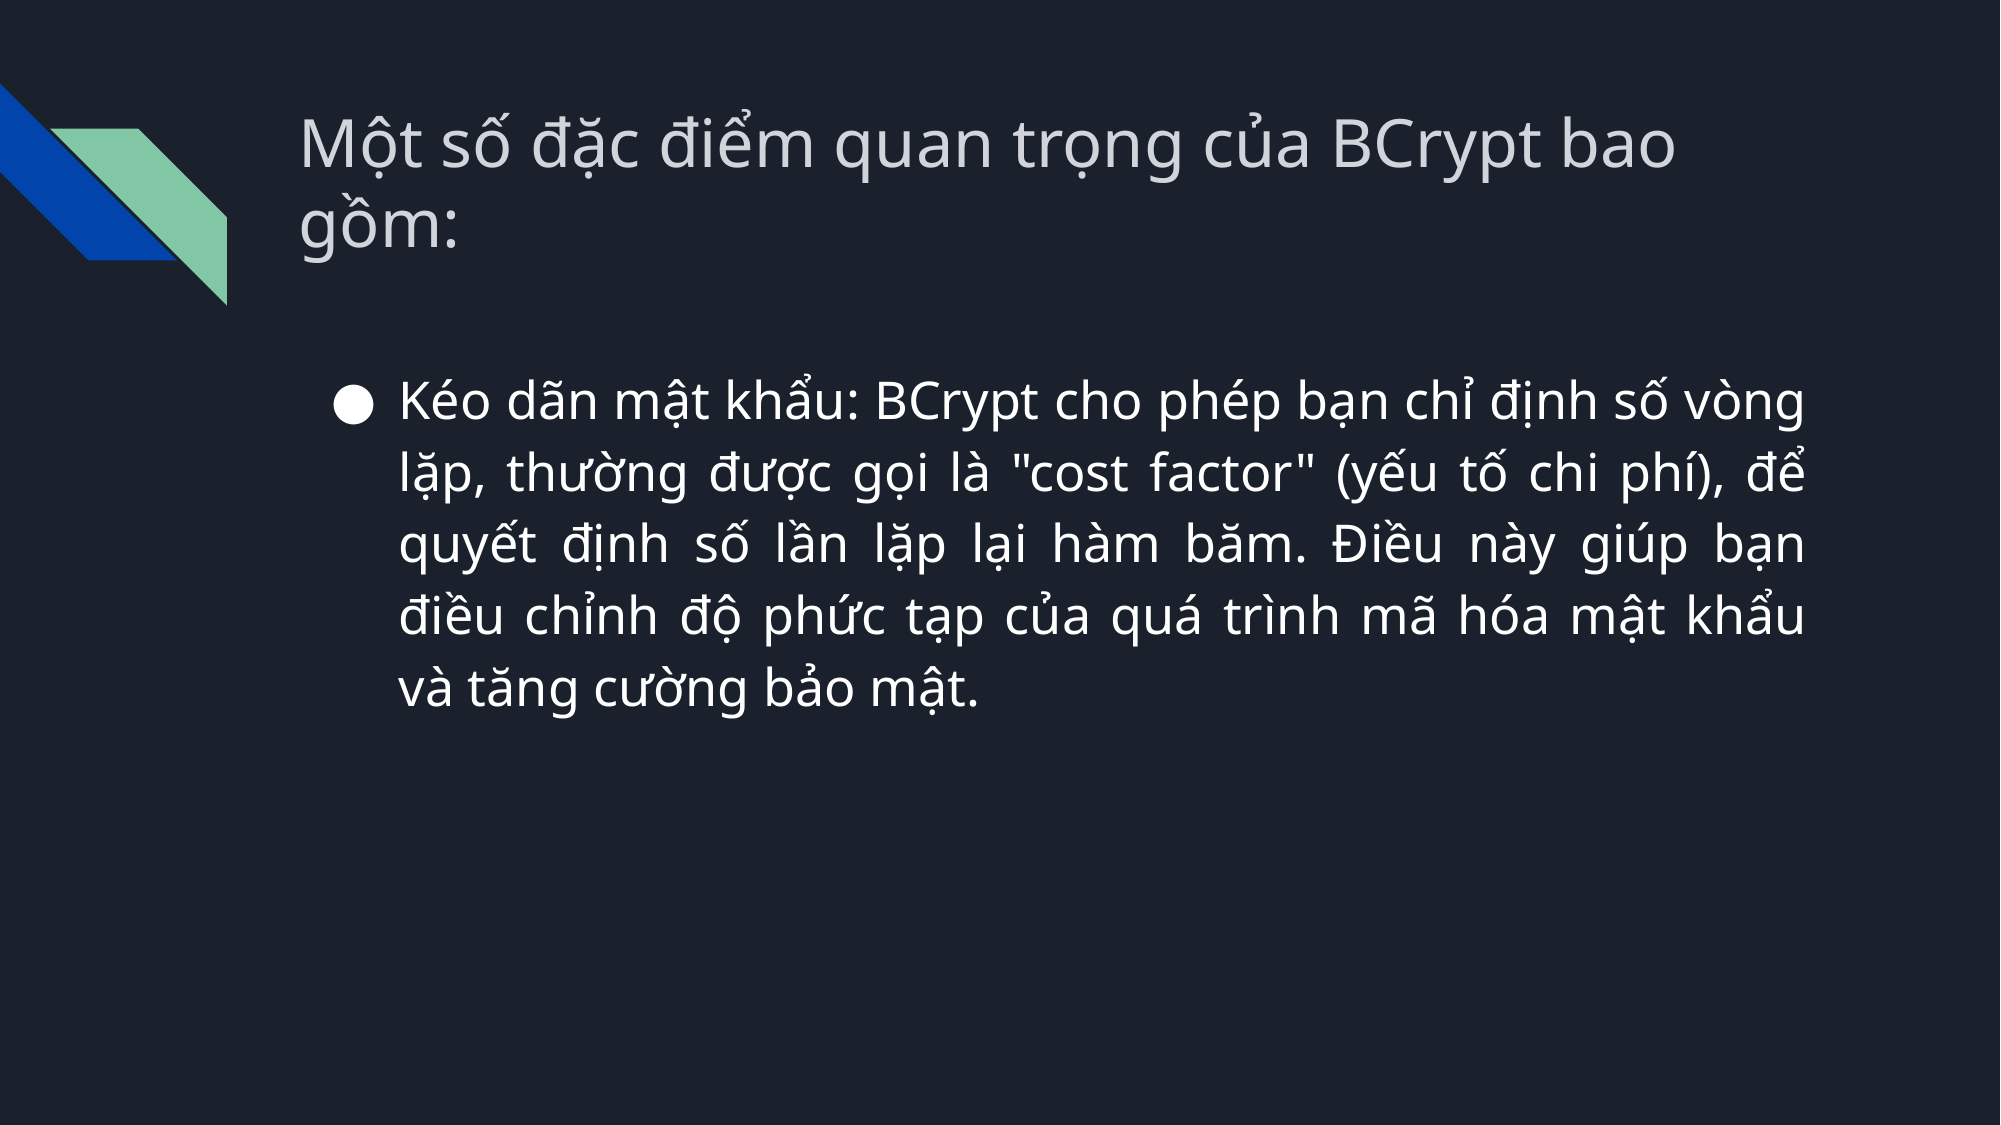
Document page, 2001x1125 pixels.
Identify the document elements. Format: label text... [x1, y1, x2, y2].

list Kéo dãn mật khẩu: BCrypt cho phép bạn chỉ định số vòng lặp, thường được gọi là "cost factor" (yếu tố chi phí), để quyết định số lần lặp lại hàm băm. Điều này giúp bạn điều chỉnh độ phức tạp của quá trình mã hóa mật khẩu và tăng cường bảo mật. [283, 342, 1824, 980]
title Một số đặc điểm quan trọng của BCrypt bao gồm: [283, 86, 1824, 287]
